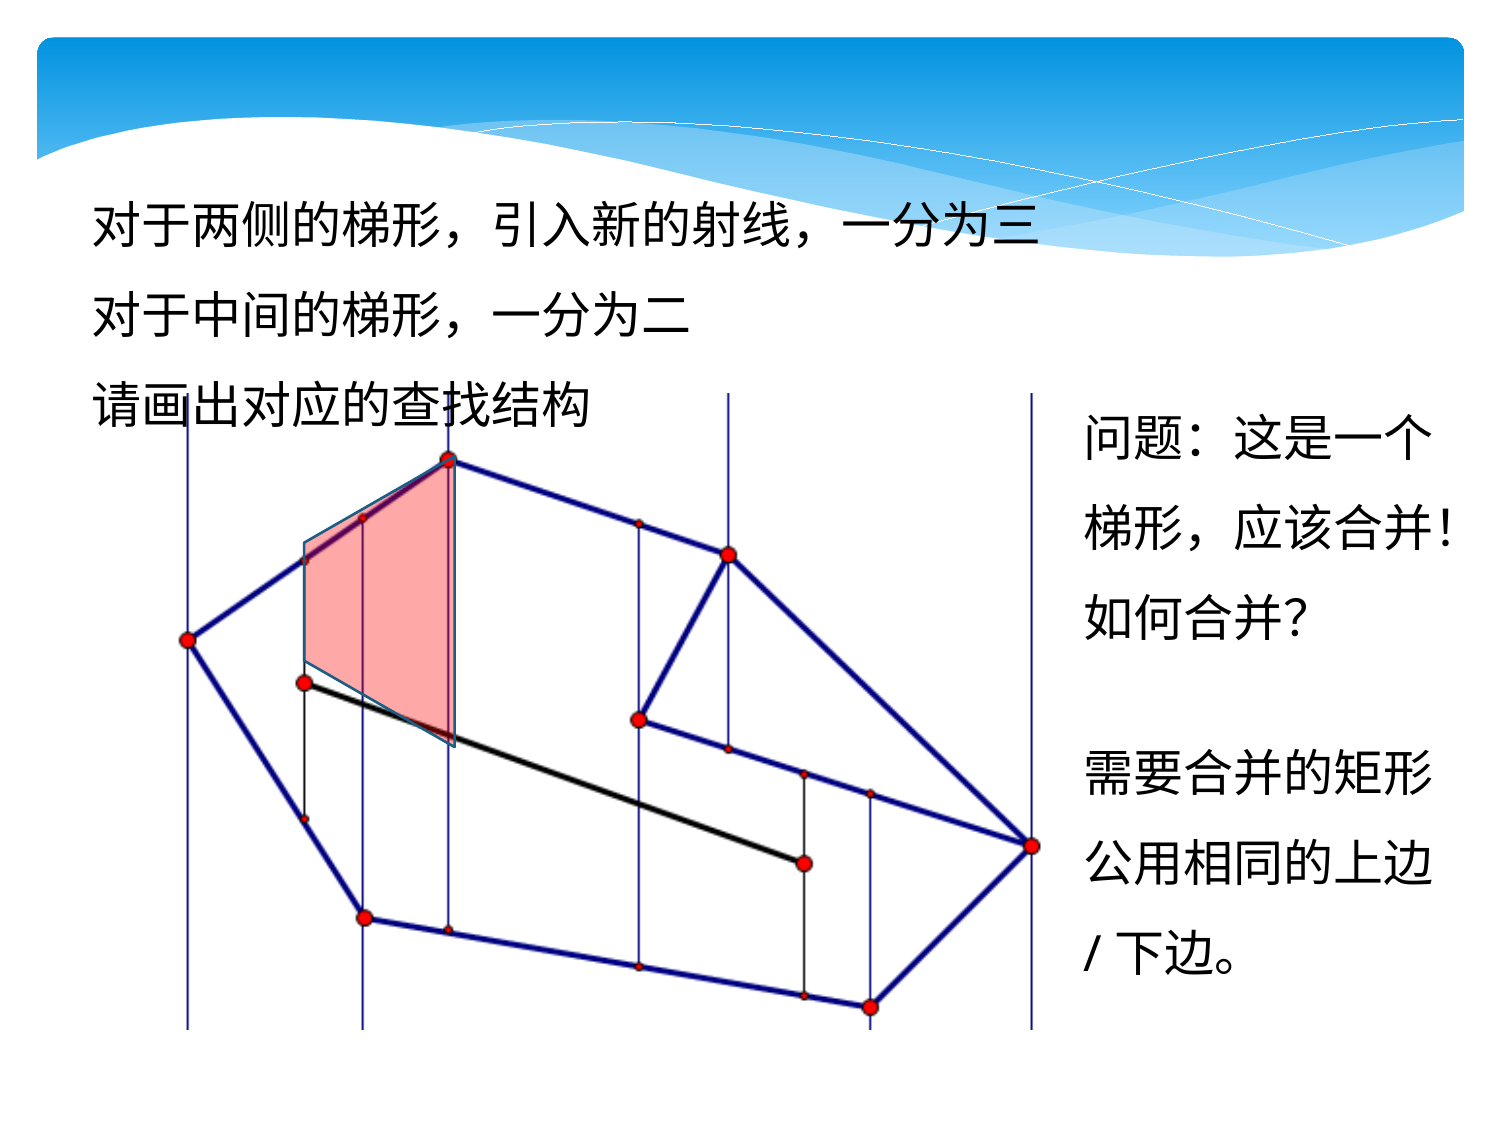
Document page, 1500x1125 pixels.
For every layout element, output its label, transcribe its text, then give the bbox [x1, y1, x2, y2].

text_box 需要合并的矩形公用相同的上边/下边。 [1109, 704, 1459, 989]
text_box 对于两侧的梯形，引入新的射线，一分为三 对于中间的梯形，一分为二 请画出对应的查找结构 [76, 156, 1376, 442]
text_box 问题：这是一个梯形，应该合并！如何合并？ [1109, 369, 1459, 654]
picture [123, 392, 1105, 1031]
